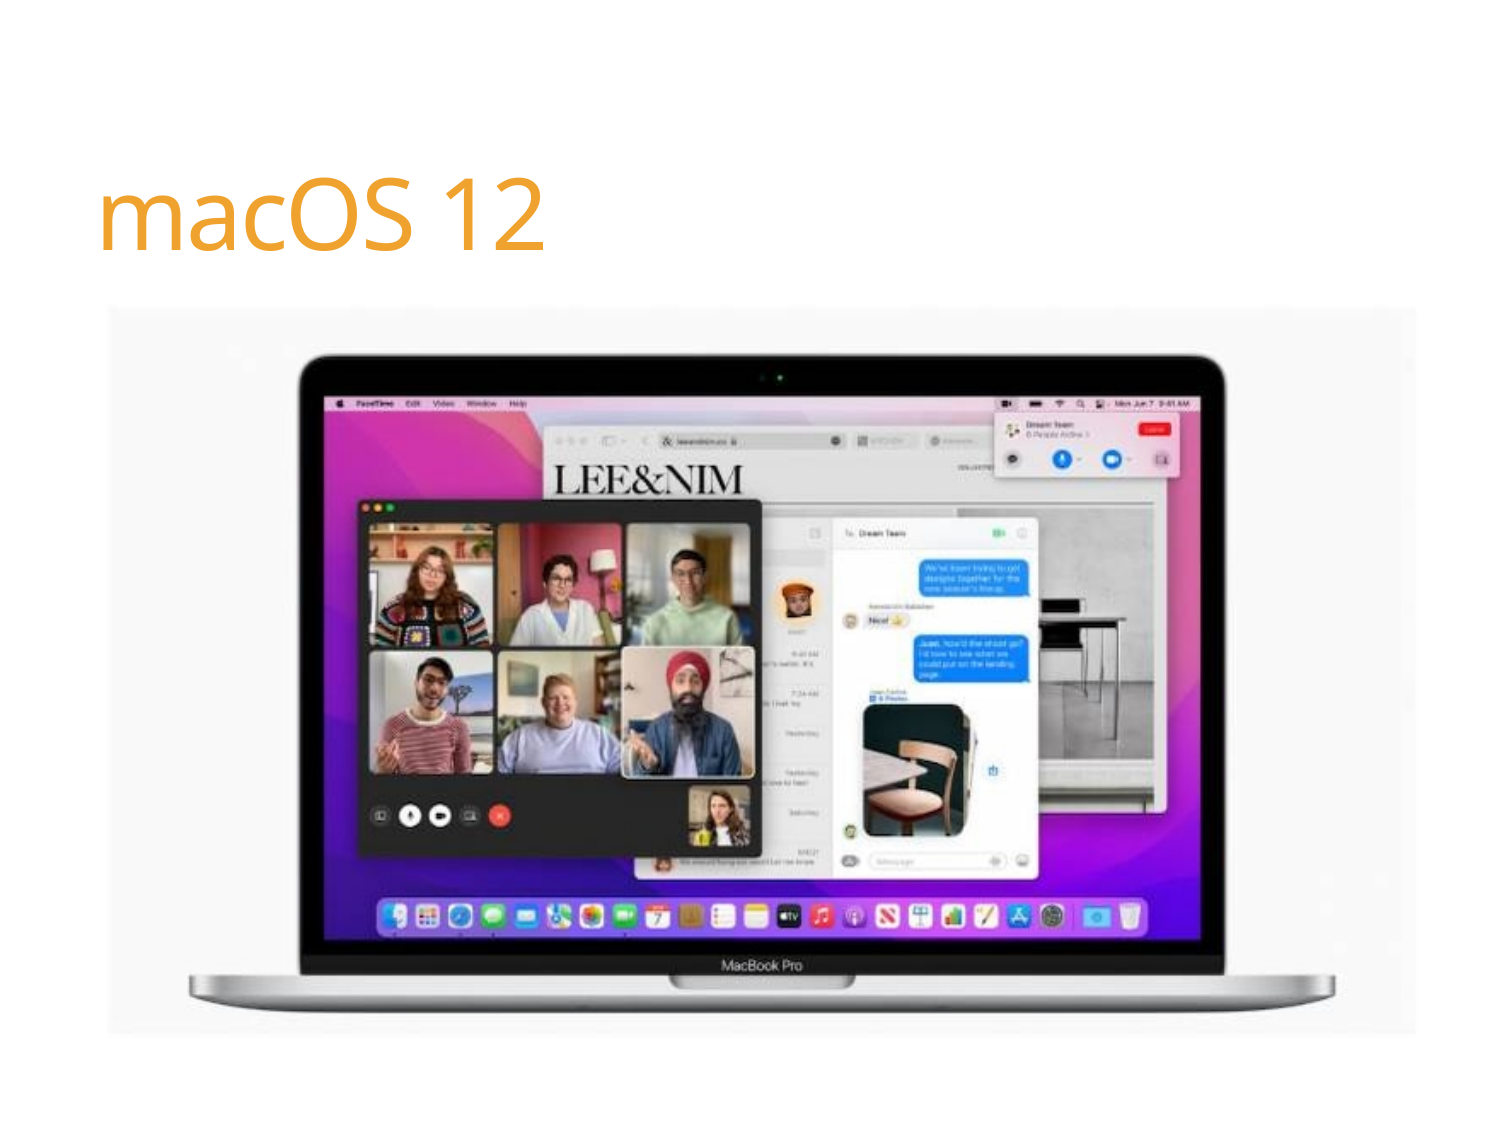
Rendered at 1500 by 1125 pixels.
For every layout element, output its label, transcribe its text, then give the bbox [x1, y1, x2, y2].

title macOS 12 [80, 81, 1407, 354]
picture [106, 304, 1419, 1039]
